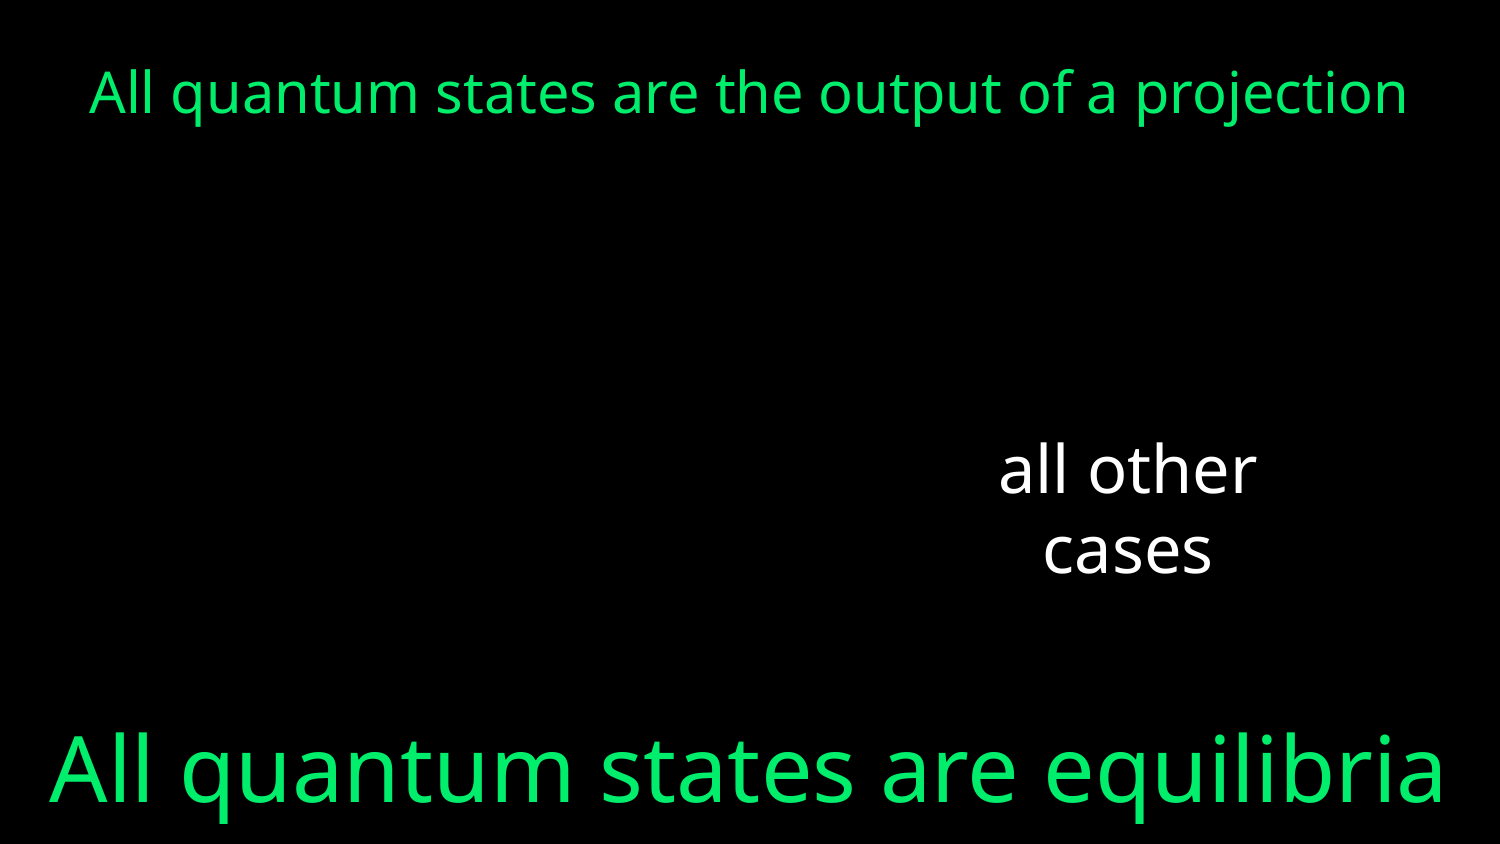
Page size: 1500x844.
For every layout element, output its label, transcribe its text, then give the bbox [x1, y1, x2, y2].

text_box All quantum states are the output of a projection [0, 26, 1500, 153]
text_box all other cases [983, 419, 1274, 595]
text_box All quantum states are equilibria [0, 702, 1500, 829]
